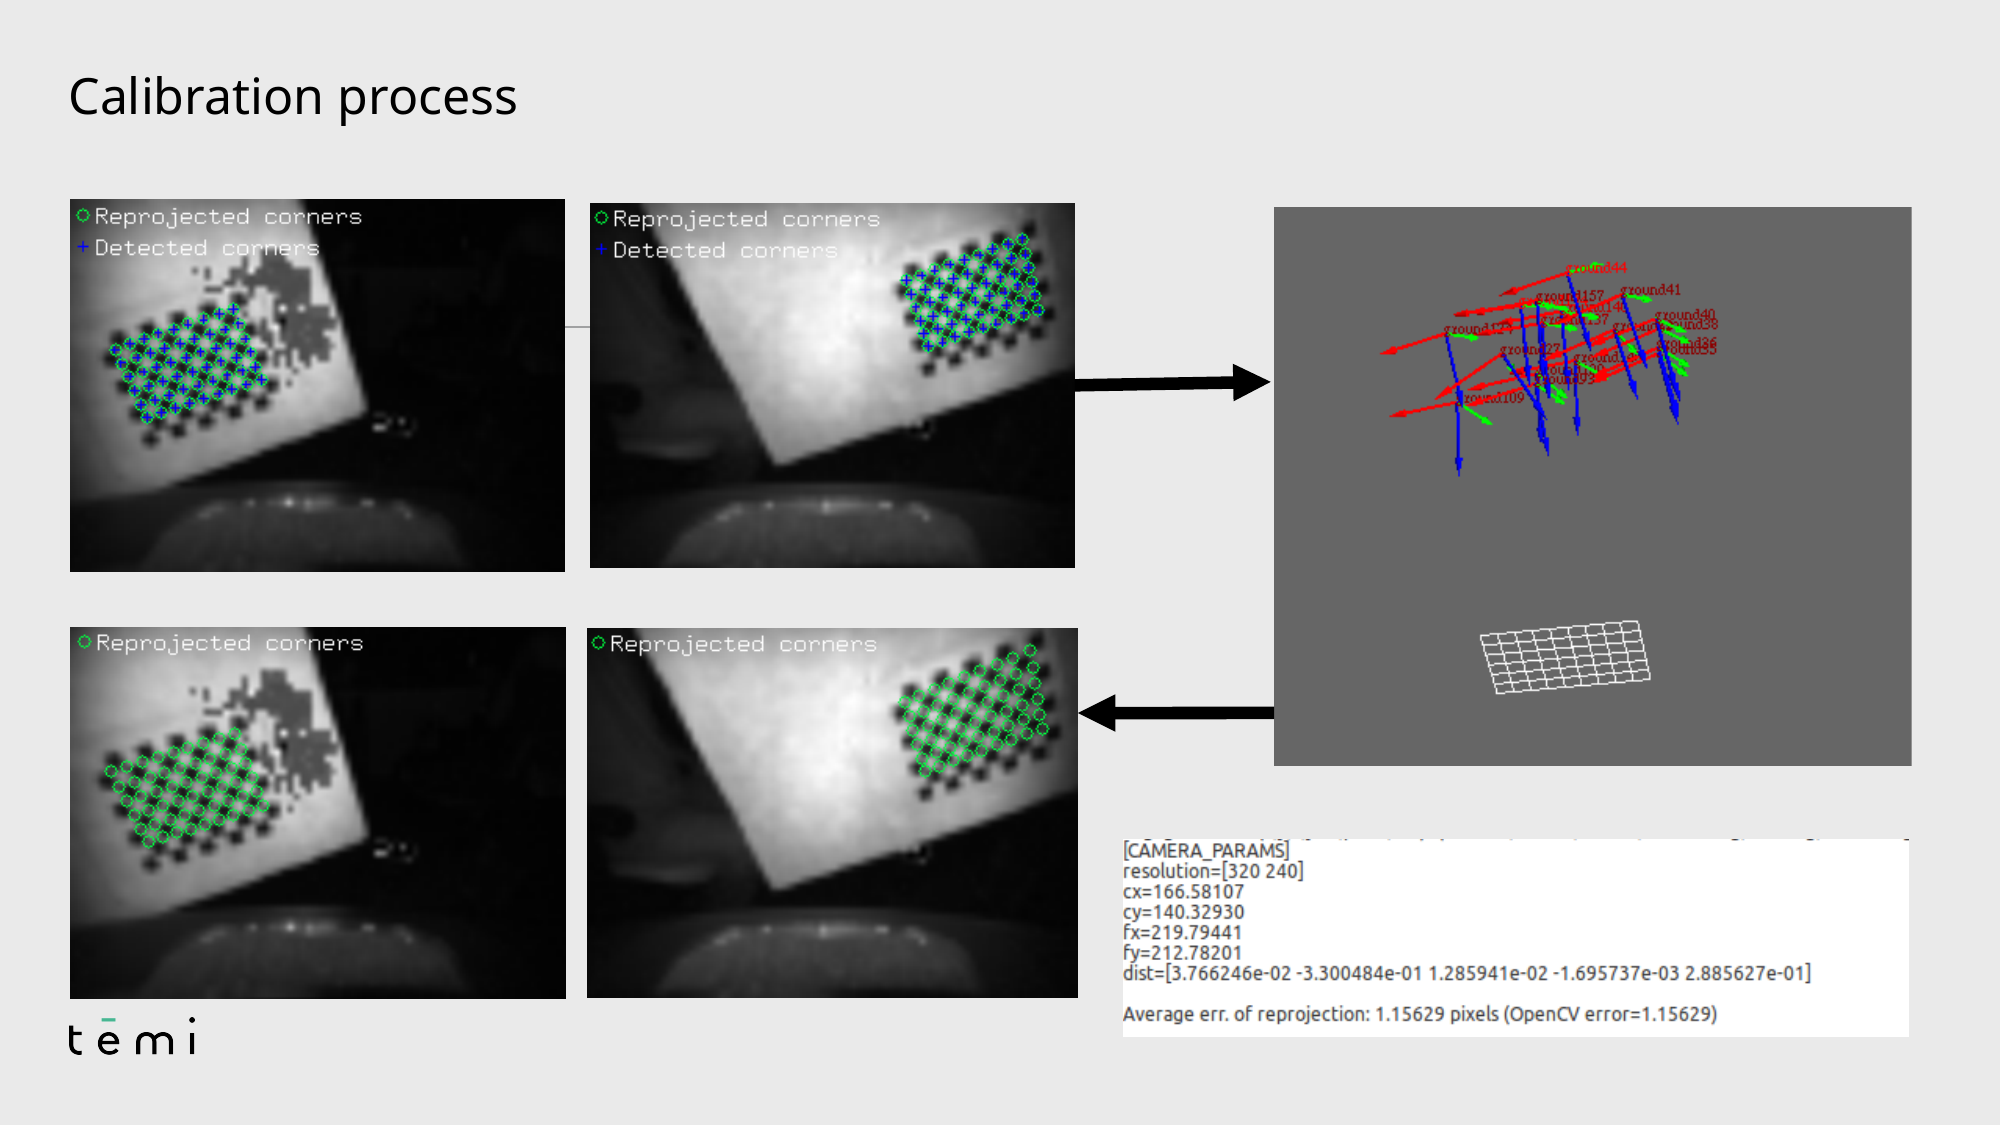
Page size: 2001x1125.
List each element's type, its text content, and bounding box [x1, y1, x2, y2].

title Calibration process [53, 64, 952, 208]
picture [69, 1017, 195, 1055]
picture [1273, 207, 1912, 766]
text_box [1074, 381, 1271, 386]
picture [590, 203, 1075, 568]
picture [69, 626, 566, 1000]
picture [70, 199, 565, 572]
picture [1123, 839, 1909, 1037]
picture [586, 628, 1079, 998]
